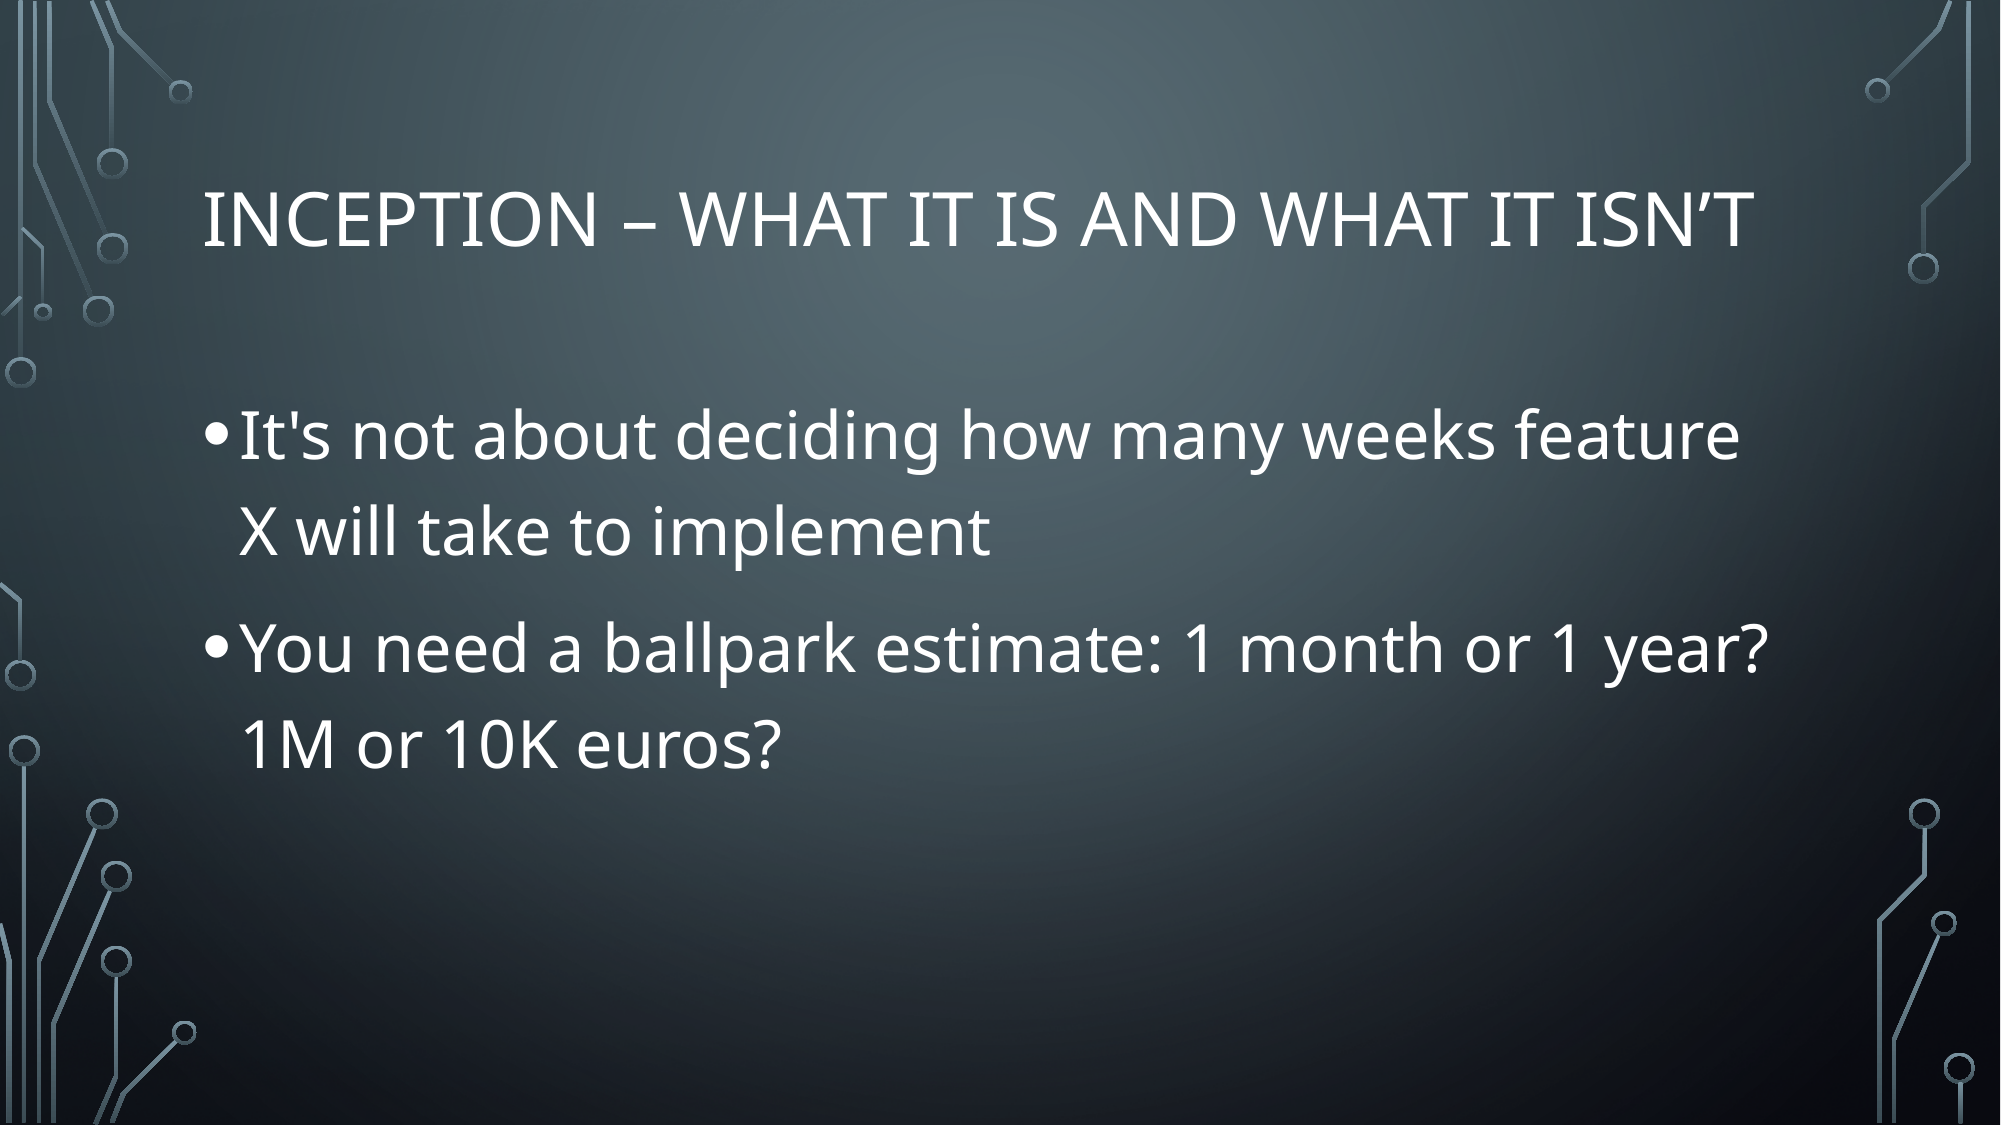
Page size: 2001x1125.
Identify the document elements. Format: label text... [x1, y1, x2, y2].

title Inception – what it is and what it isn’t [187, 101, 1813, 344]
list It's not about deciding how many weeks feature X will take to implement You need a ballpark estimate: 1 month or 1 year? 1M or 10K euros? [187, 369, 1813, 950]
